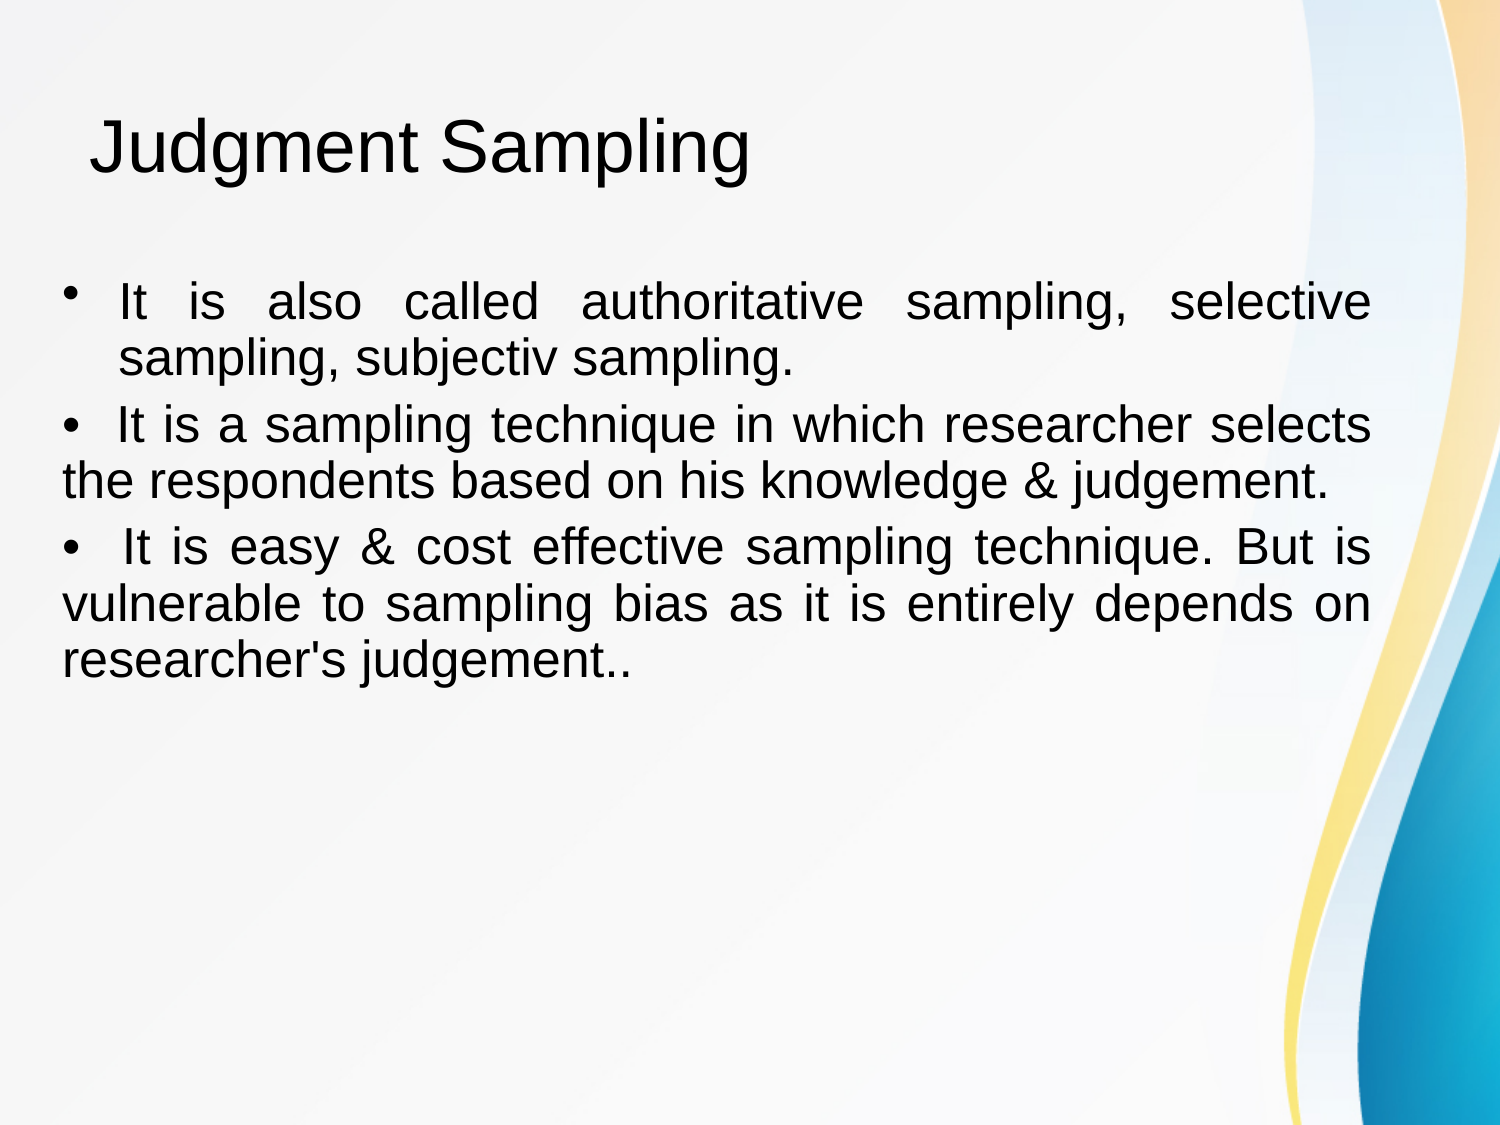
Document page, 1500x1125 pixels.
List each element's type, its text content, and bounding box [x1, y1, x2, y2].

title Judgment Sampling [74, 30, 1426, 195]
list It is also called authoritative sampling, selective sampling, subjectiv sampling. • It is a sampling technique in which researcher selects the respondents based on his knowledge & judgement. • It is easy & cost effective sampling technique. But is vulnerable to sampling bias as it is entirely depends on researcher's judgement.. [47, 266, 1388, 975]
picture [0, 0, 1500, 1125]
